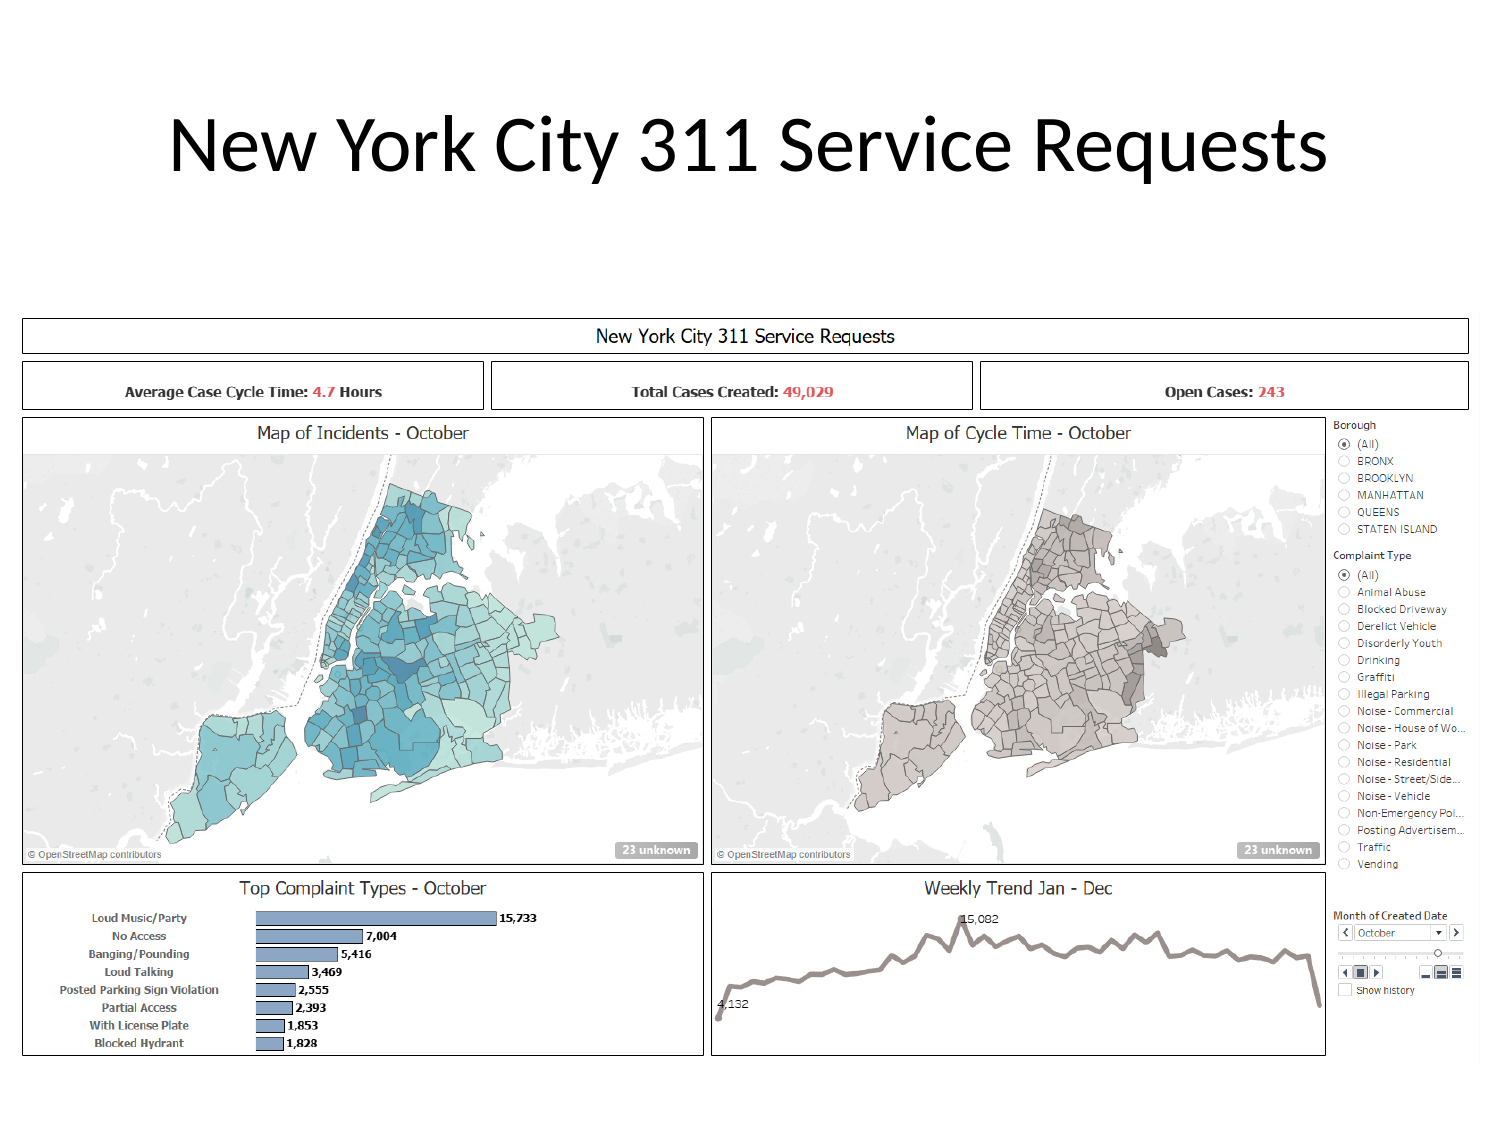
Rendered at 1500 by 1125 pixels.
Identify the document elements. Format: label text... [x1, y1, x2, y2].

title New York City 311 Service Requests [75, 45, 1425, 233]
picture [18, 312, 1480, 1063]
